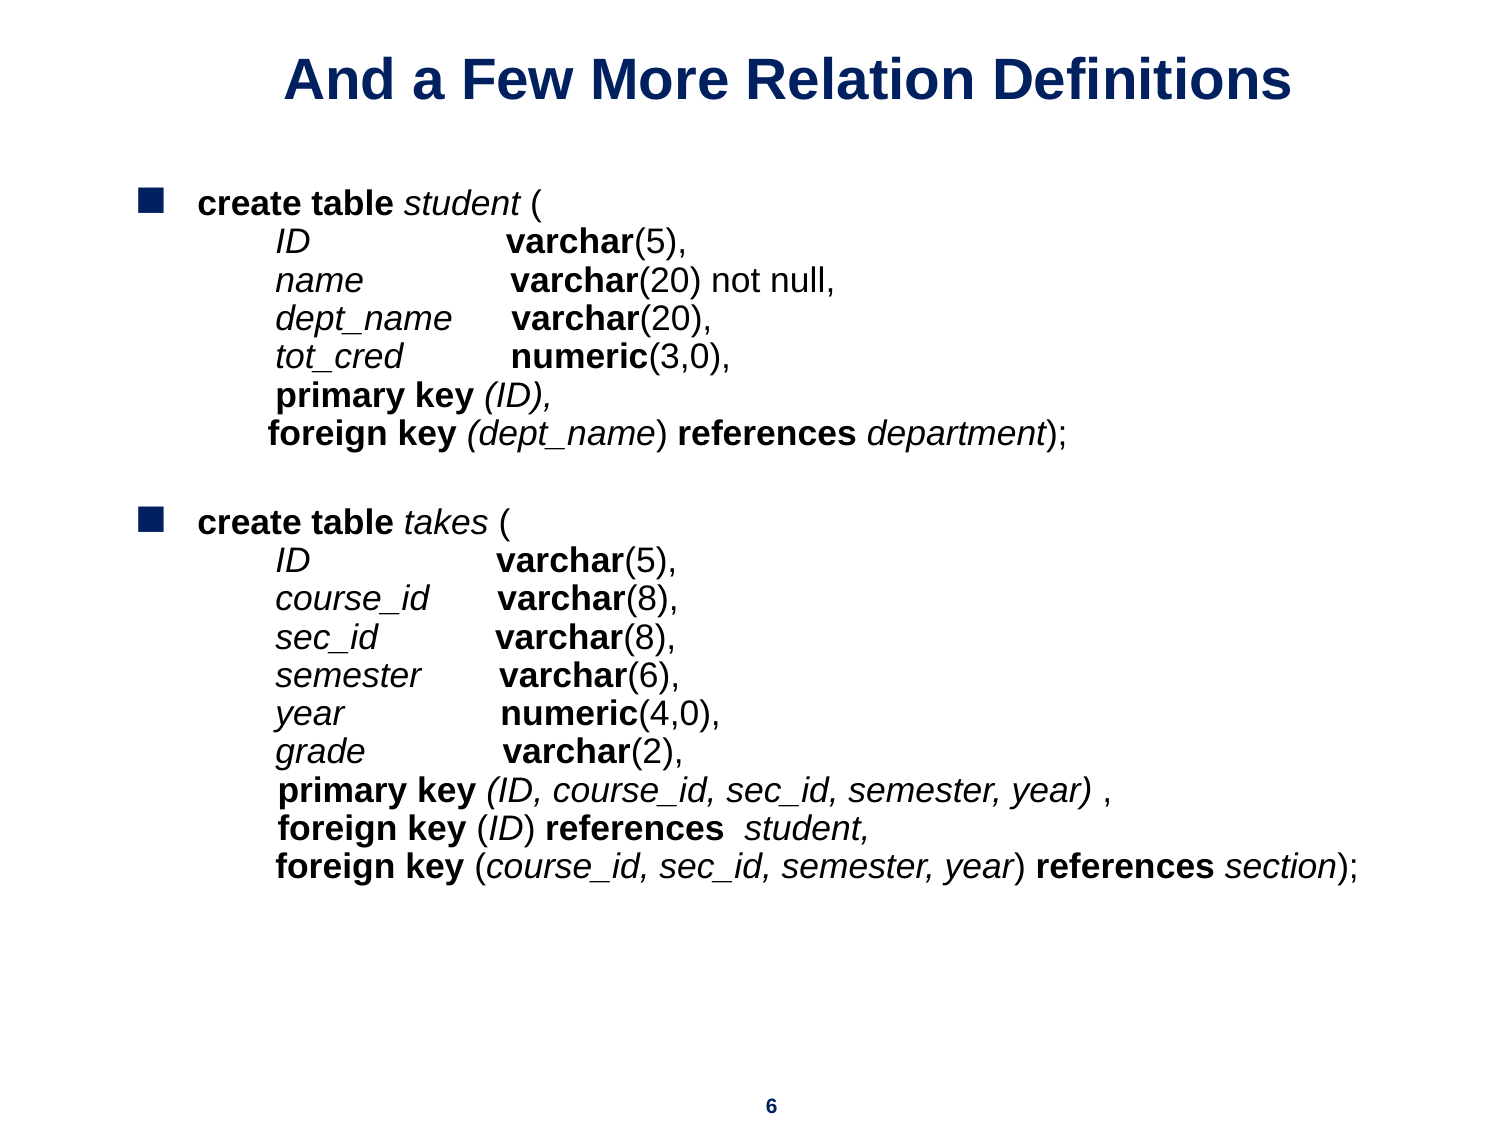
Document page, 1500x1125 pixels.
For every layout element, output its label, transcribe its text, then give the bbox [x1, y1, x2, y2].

title And a Few More Relation Definitions [125, 18, 1452, 120]
list create table student ( ID varchar(5), name varchar(20) not null, dept_name varchar(20), tot_cred numeric(3,0), primary key (ID), foreign key (dept_name) references department); create table takes ( ID varchar(5), course_id varchar(8), sec_id varchar(8), semester varchar(6), year numeric(4,0), grade varchar(2), primary key (ID, course_id, sec_id, semester, year) , foreign key (ID) references student, foreign key (course_id, sec_id, semester, year) references section); [126, 177, 1398, 940]
